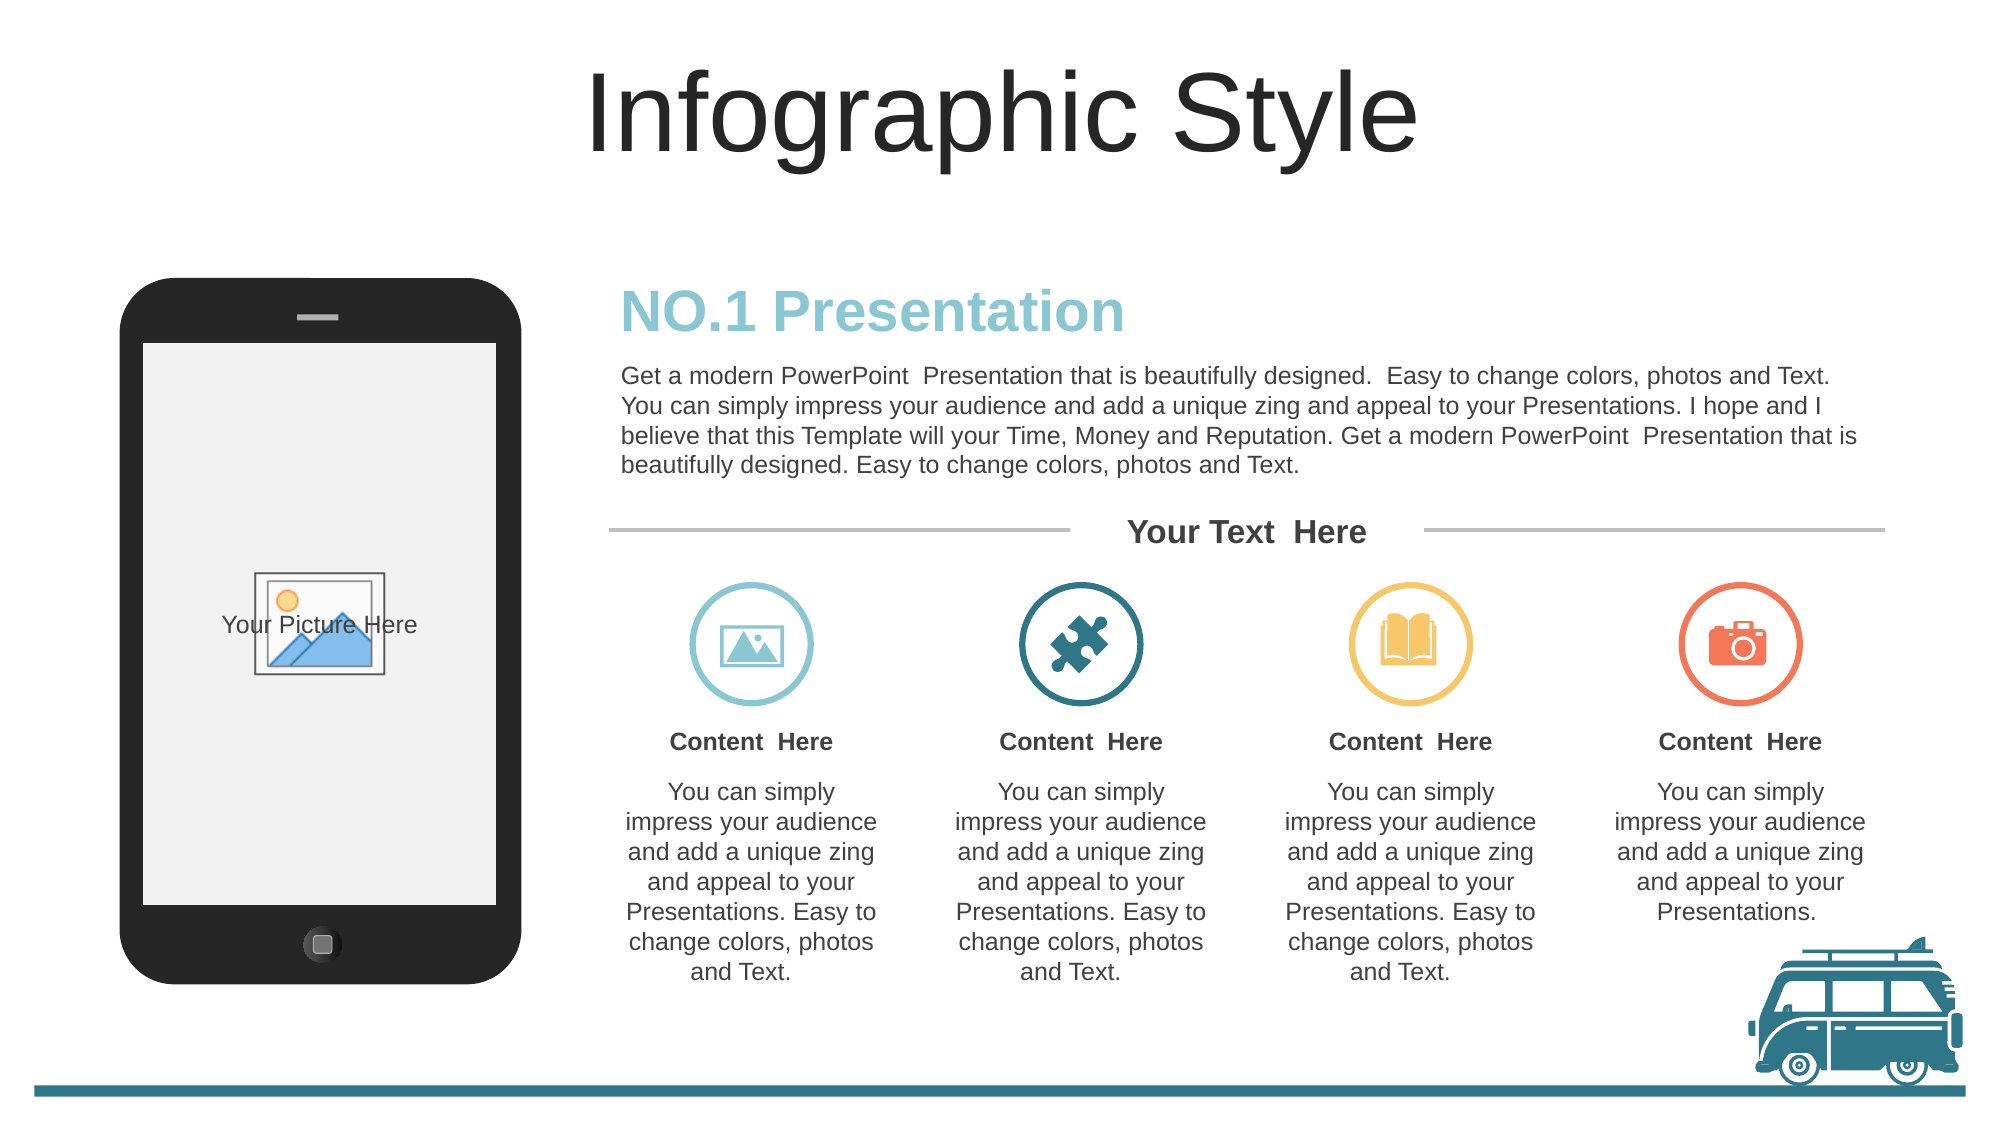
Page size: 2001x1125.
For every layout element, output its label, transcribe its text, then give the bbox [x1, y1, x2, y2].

text_box [1680, 584, 1801, 705]
text_box Get a modern PowerPoint Presentation that is beautifully designed. Easy to change colors, photos and Text. You can simply impress your audience and add a unique zing and appeal to your Presentations. I hope and I believe that this Template will your Time, Money and Reputation. Get a modern PowerPoint Presentation that is beautifully designed. Easy to change colors, photos and Text. [606, 351, 1891, 487]
text_box [1350, 584, 1472, 705]
text_box [1707, 620, 1768, 667]
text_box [605, 717, 898, 996]
list Infographic Style [53, 55, 1952, 175]
text_box Your Text Here [1070, 503, 1424, 558]
text_box [691, 584, 812, 705]
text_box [1595, 717, 1887, 935]
text_box NO.1 Presentation [606, 266, 1891, 351]
text_box [1048, 613, 1110, 675]
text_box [935, 717, 1227, 996]
text_box [719, 624, 785, 668]
picture [143, 342, 497, 905]
text_box [1379, 612, 1438, 667]
text_box [1021, 584, 1142, 705]
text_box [1265, 717, 1557, 996]
